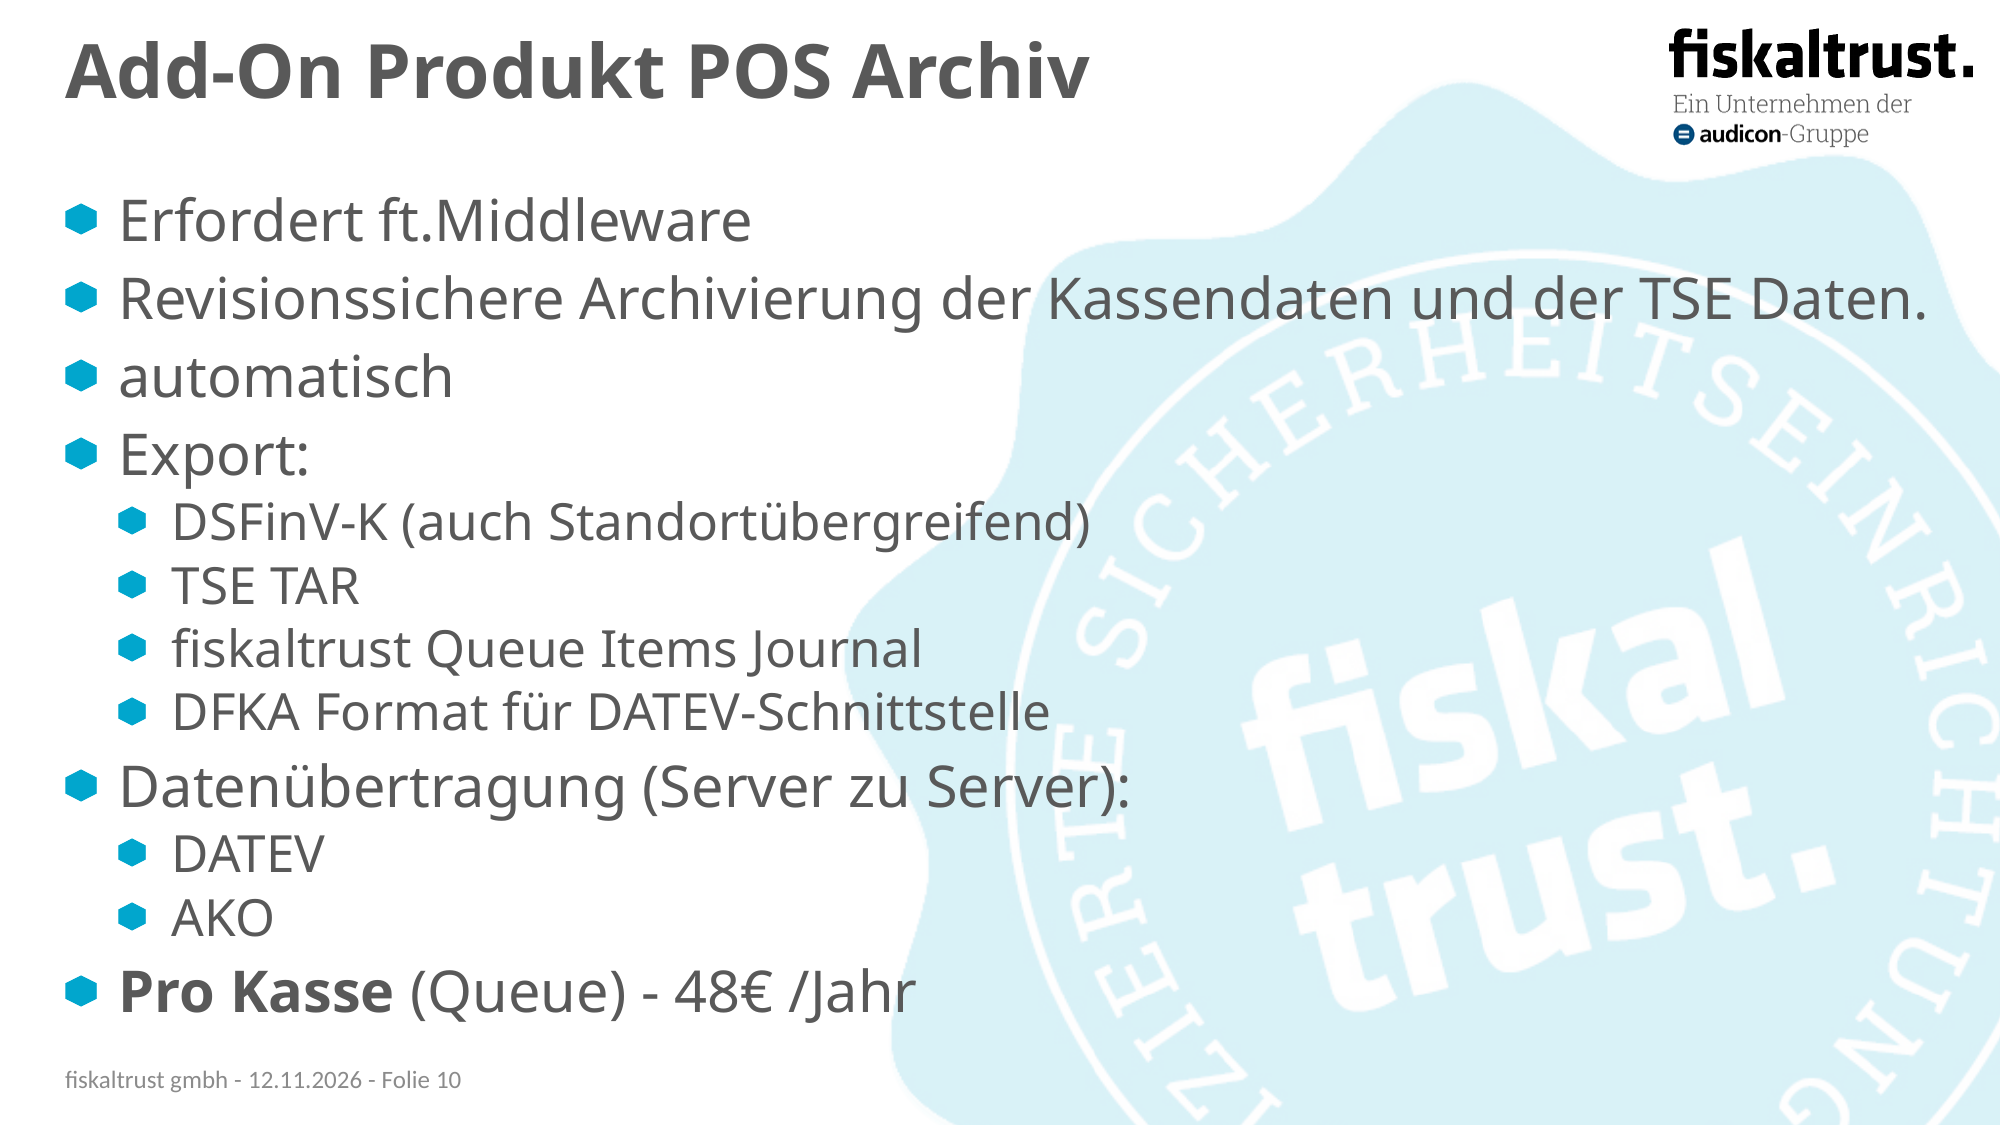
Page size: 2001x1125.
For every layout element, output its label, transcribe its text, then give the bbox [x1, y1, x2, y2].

list Erfordert ft.Middleware Revisionssichere Archivierung der Kassendaten und der TSE Daten. automatisch Export: DSFinV-K (auch Standortübergreifend) TSE TAR fiskaltrust Queue Items Journal DFKA Format für DATEV-Schnittstelle Datenübertragung (Server zu Server): DATEV AKO Pro Kasse (Queue) - 48€ /Jahr [50, 183, 1974, 1055]
picture [118, 861, 130, 867]
picture [118, 529, 130, 535]
picture [118, 506, 130, 512]
picture [118, 902, 130, 908]
picture [84, 306, 97, 313]
picture [84, 228, 97, 235]
picture [65, 795, 79, 802]
picture [84, 437, 97, 444]
picture [84, 1000, 97, 1007]
picture [84, 463, 97, 470]
picture [84, 769, 97, 776]
picture [65, 281, 79, 288]
picture [65, 437, 79, 444]
picture [118, 925, 130, 931]
picture [135, 697, 147, 726]
picture [1667, 26, 1974, 79]
picture [84, 203, 97, 210]
picture [118, 656, 130, 662]
title Add-On Produkt POS Archiv [50, 30, 1667, 118]
picture [65, 769, 79, 776]
picture [118, 720, 130, 726]
picture [135, 506, 147, 535]
picture [84, 281, 97, 288]
picture [135, 633, 147, 662]
picture [1670, 90, 1913, 150]
picture [65, 228, 79, 235]
picture [65, 975, 79, 982]
picture [65, 203, 79, 210]
picture [118, 838, 130, 844]
picture [118, 633, 130, 639]
picture [118, 593, 130, 599]
picture [118, 697, 130, 703]
picture [65, 463, 79, 470]
picture [135, 570, 147, 599]
picture [84, 975, 97, 982]
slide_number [50, 1054, 577, 1103]
picture [65, 385, 79, 392]
picture [84, 359, 97, 366]
picture [65, 359, 79, 366]
picture [135, 838, 147, 867]
picture [65, 306, 79, 313]
picture [84, 385, 97, 392]
picture [84, 795, 97, 802]
picture [118, 570, 130, 576]
picture [65, 1000, 79, 1007]
picture [135, 902, 147, 931]
